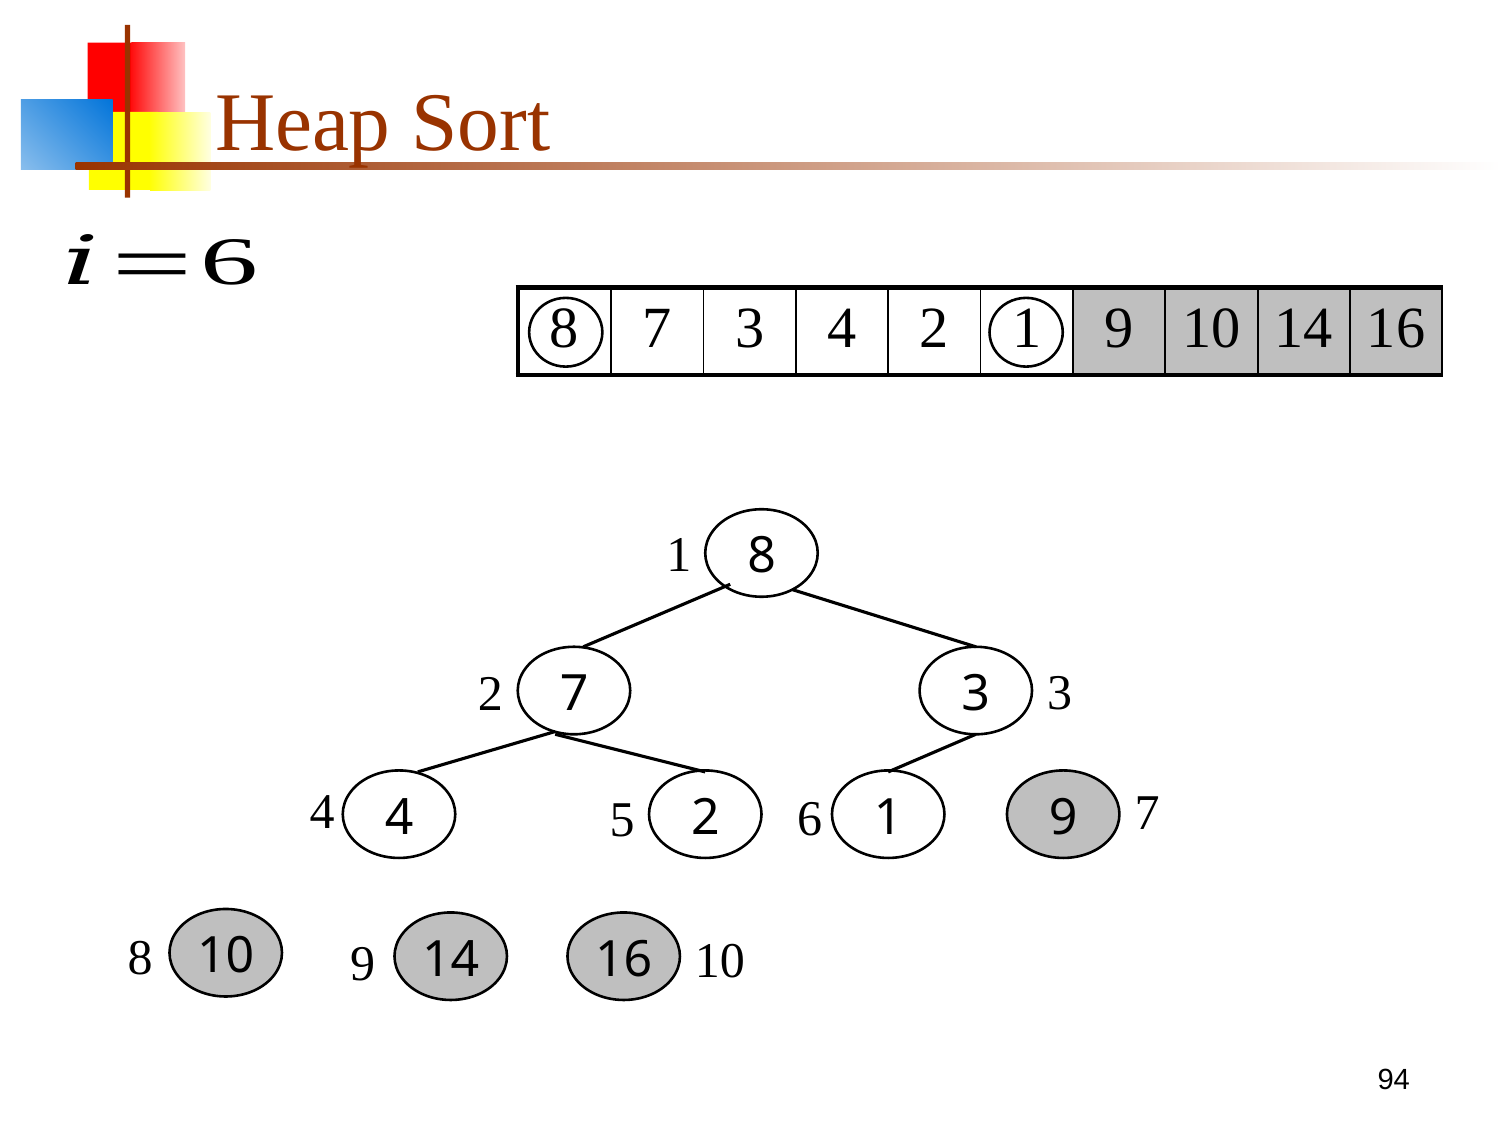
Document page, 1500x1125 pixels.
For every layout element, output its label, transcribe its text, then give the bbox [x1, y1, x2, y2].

text_box 10 [169, 908, 282, 997]
text_box 16 [567, 912, 680, 1000]
text_box 1 [837, 770, 945, 858]
text_box 2 [650, 770, 762, 858]
text_box 4 [350, 770, 456, 858]
table_header 14 [1259, 290, 1349, 373]
table_header 1 [981, 290, 1072, 373]
table_header 3 [704, 290, 795, 373]
table_header 7 [612, 290, 703, 373]
text_box 10 [680, 920, 760, 995]
text_box 14 [394, 912, 507, 1000]
text_box 8 [112, 917, 168, 992]
table_header 8 [520, 290, 610, 373]
title Heap Sort [200, 37, 1479, 175]
text_box 3 [1037, 651, 1088, 727]
text_box 6 [782, 778, 837, 854]
text_box 9 [335, 923, 391, 999]
text_box 7 [1119, 771, 1175, 847]
table_header 16 [1351, 290, 1441, 373]
table_header 9 [1074, 290, 1164, 373]
text_box 9 [1006, 770, 1119, 858]
text_box 4 [294, 771, 350, 846]
text_box [529, 297, 603, 367]
text_box [989, 297, 1063, 367]
text_box 5 [594, 778, 650, 854]
table_header 10 [1166, 290, 1257, 373]
table_header 2 [889, 290, 980, 373]
table_header 4 [797, 290, 887, 373]
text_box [517, 508, 1033, 735]
slide_number 94 [1074, 1049, 1425, 1103]
text_box 2 [463, 653, 512, 728]
